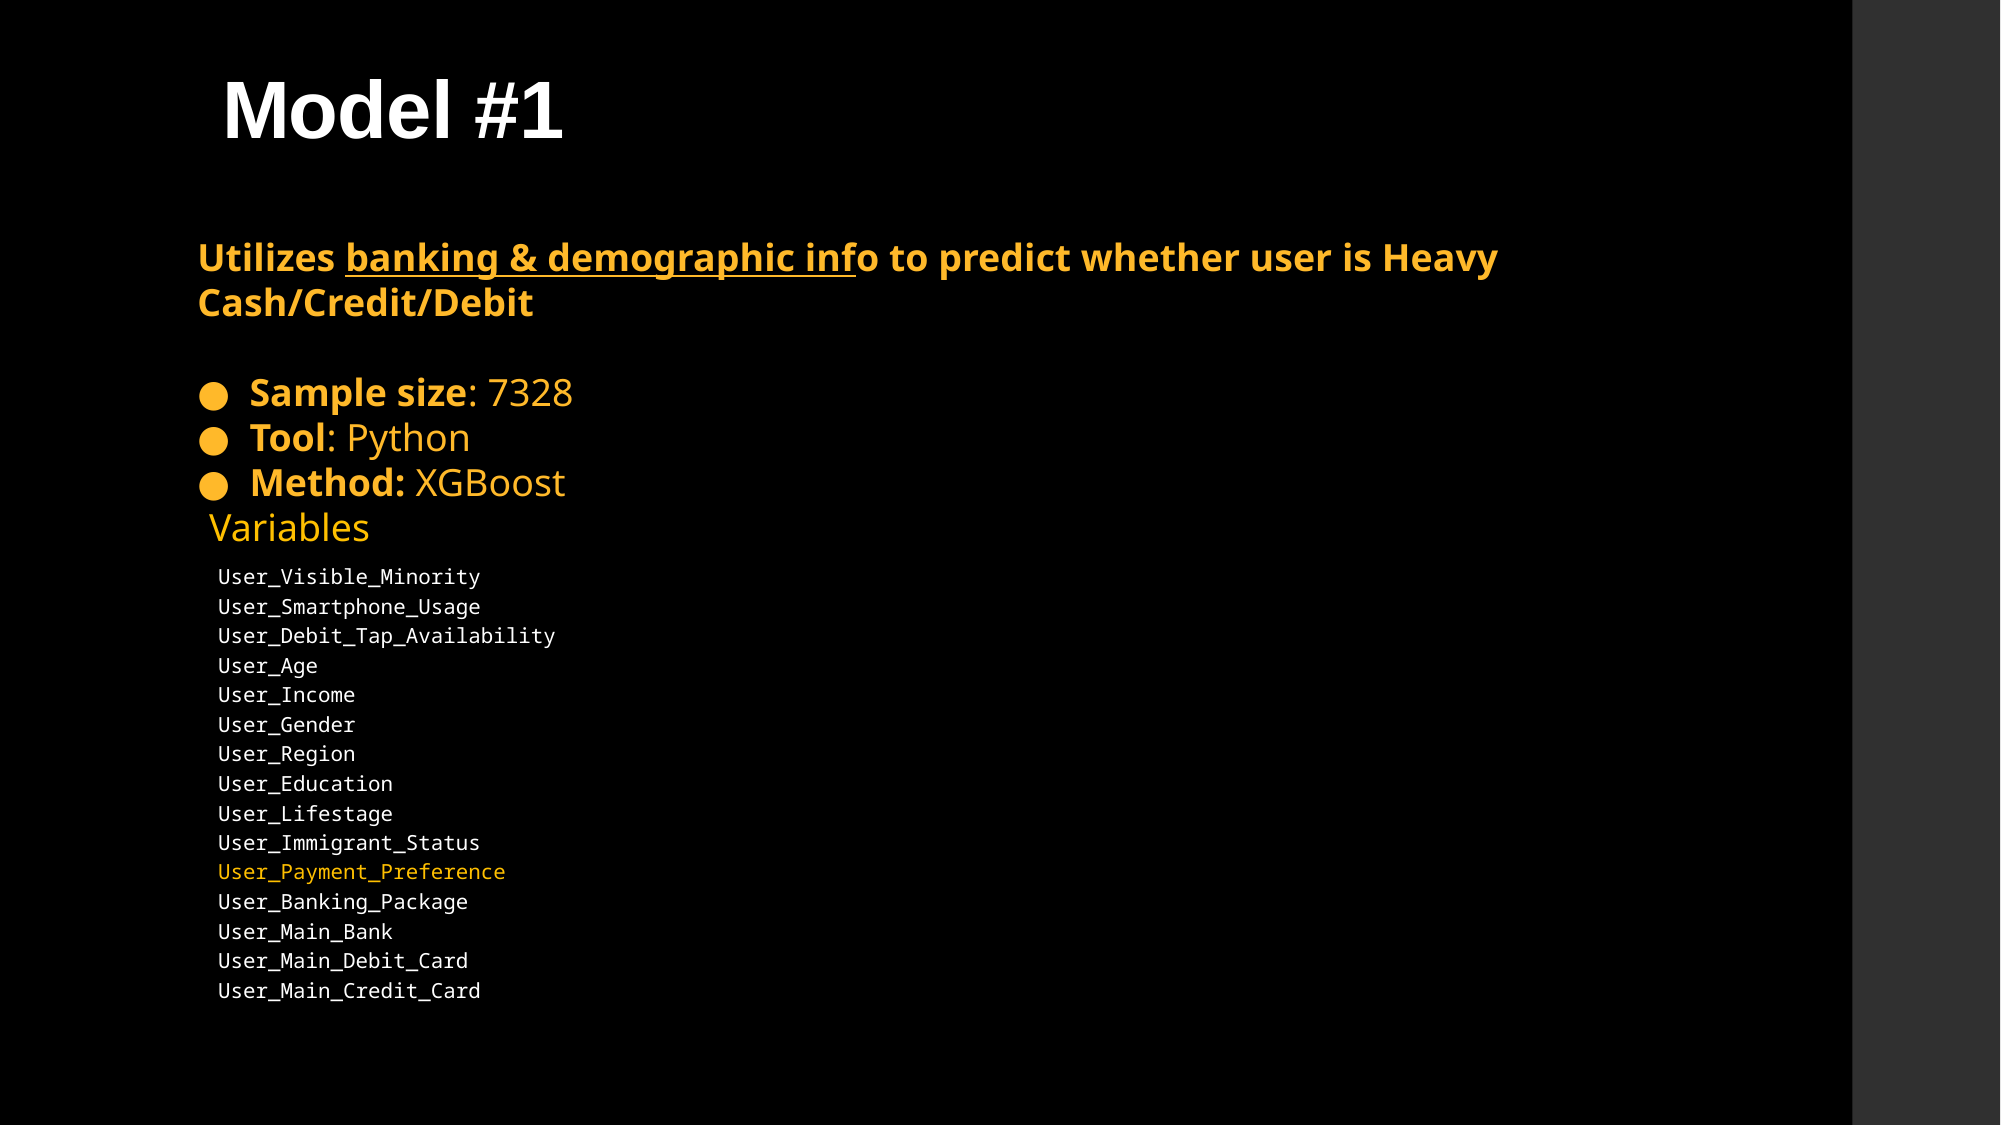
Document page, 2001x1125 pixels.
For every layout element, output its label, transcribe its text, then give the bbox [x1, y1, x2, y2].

table_cell User_Debit_Tap_Availability [208, 622, 623, 650]
table_cell User_Main_Debit_Card [208, 947, 623, 975]
table_cell User_Income [208, 681, 623, 709]
table_cell User_Smartphone_Usage [208, 602, 623, 621]
table_cell User_Payment_Preference [208, 859, 623, 886]
table_cell User_Gender [208, 711, 623, 739]
table_cell User_Age [208, 652, 623, 680]
text_box Variables [194, 496, 1306, 602]
table_cell User_Main_Credit_Card [208, 977, 623, 1005]
table_cell User_Banking_Package [208, 888, 623, 916]
table_cell User_Immigrant_Status [208, 829, 623, 857]
table_cell User_Main_Bank [208, 918, 623, 945]
text_box Utilizes banking & demographic info to predict whether user is Heavy Cash/Credit/Debit Sample size: 7328 Tool: Python Method: XGBoost [159, 219, 1850, 565]
table_cell User_Region [208, 741, 623, 768]
table_cell User_Lifestage [208, 800, 623, 827]
table_cell User_Education [208, 770, 623, 798]
title Model #1 [206, 60, 1797, 164]
